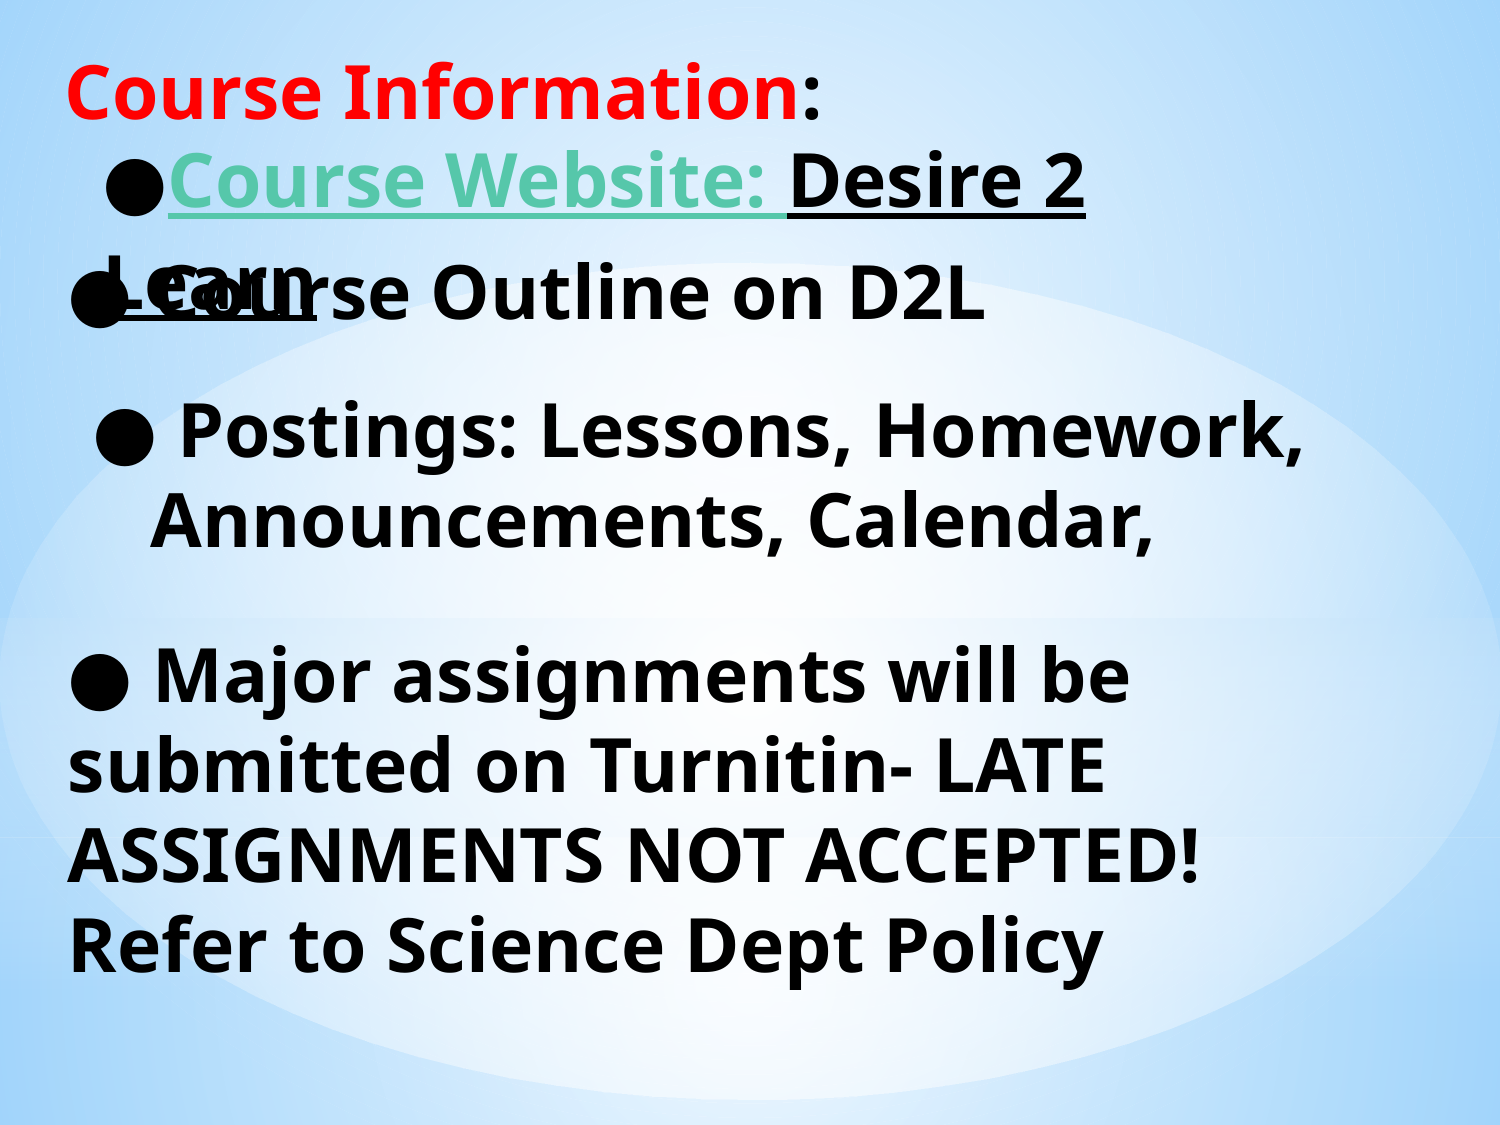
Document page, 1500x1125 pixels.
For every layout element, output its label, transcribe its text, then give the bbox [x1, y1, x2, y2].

text_box Course Information: [50, 37, 1138, 143]
text_box ●Course Website: Desire 2 Learn [87, 125, 1325, 237]
text_box ● Postings: Lessons, Homework, Announcements, Calendar, [77, 374, 1478, 570]
text_box ● Course Outline on D2L [52, 237, 1453, 432]
text_box ● Major assignments will be submitted on Turnitin- LATE ASSIGNMENTS NOT ACCEPTED! Refer to Science Dept Policy [52, 619, 1453, 1085]
